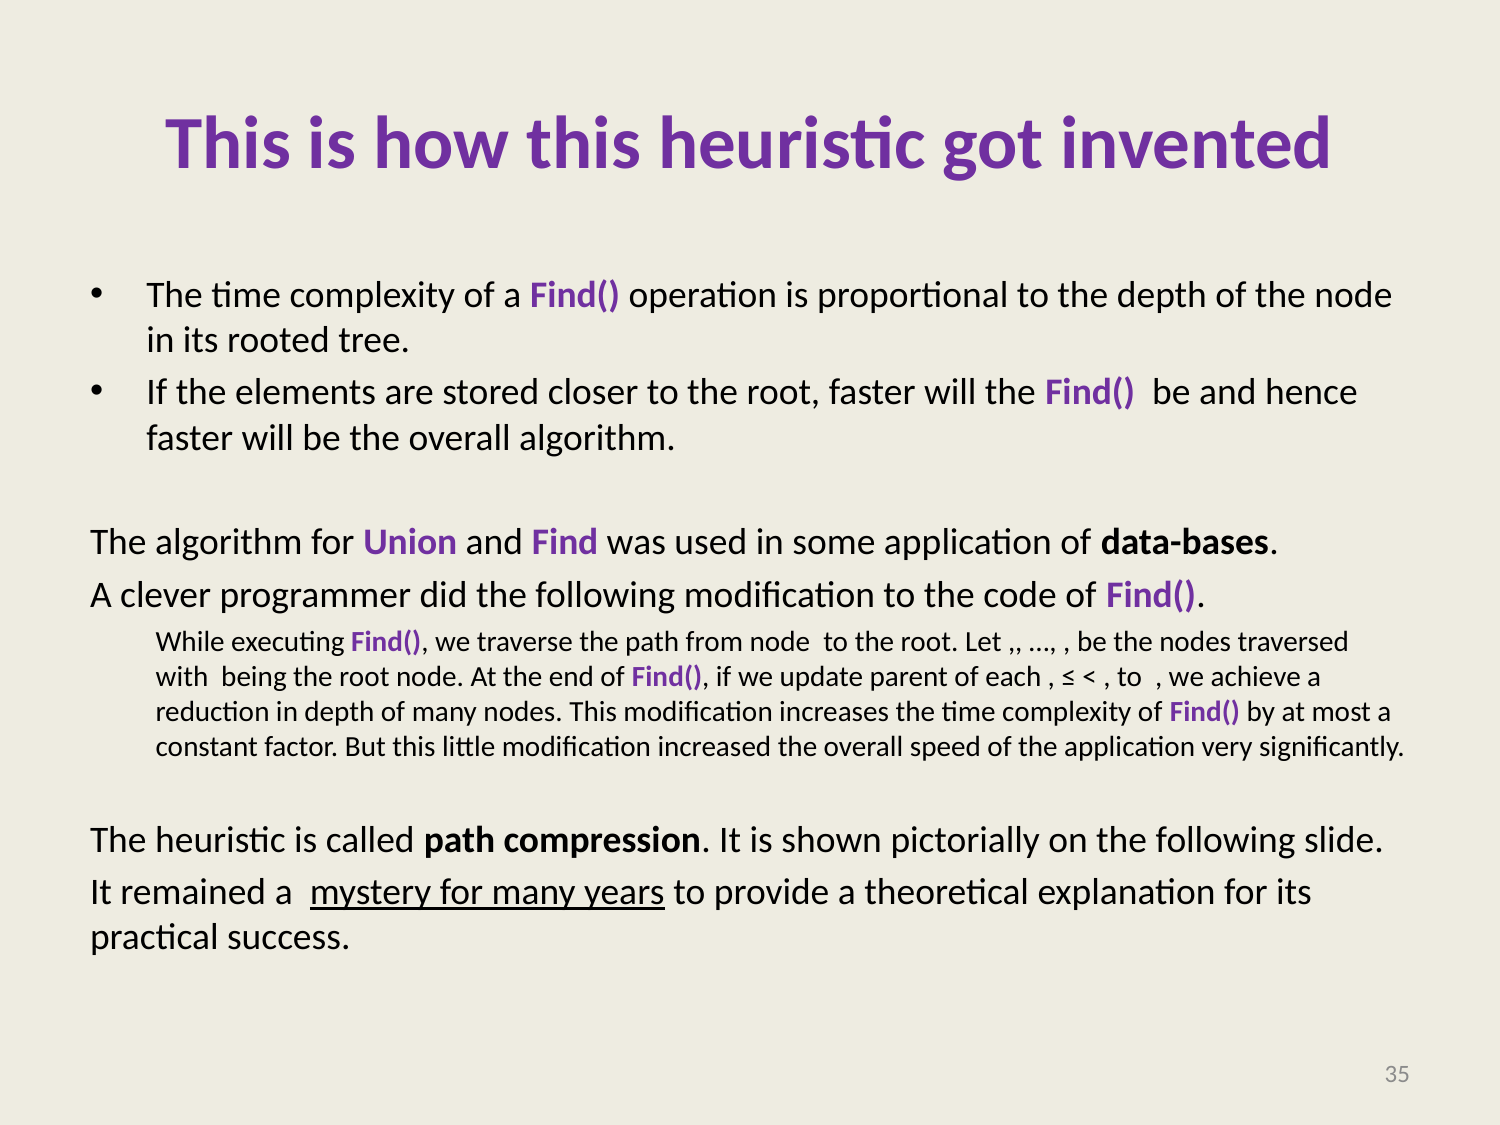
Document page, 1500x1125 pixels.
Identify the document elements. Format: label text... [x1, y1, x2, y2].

title This is how this heuristic got invented [75, 45, 1425, 233]
slide_number 35 [1074, 1042, 1425, 1103]
